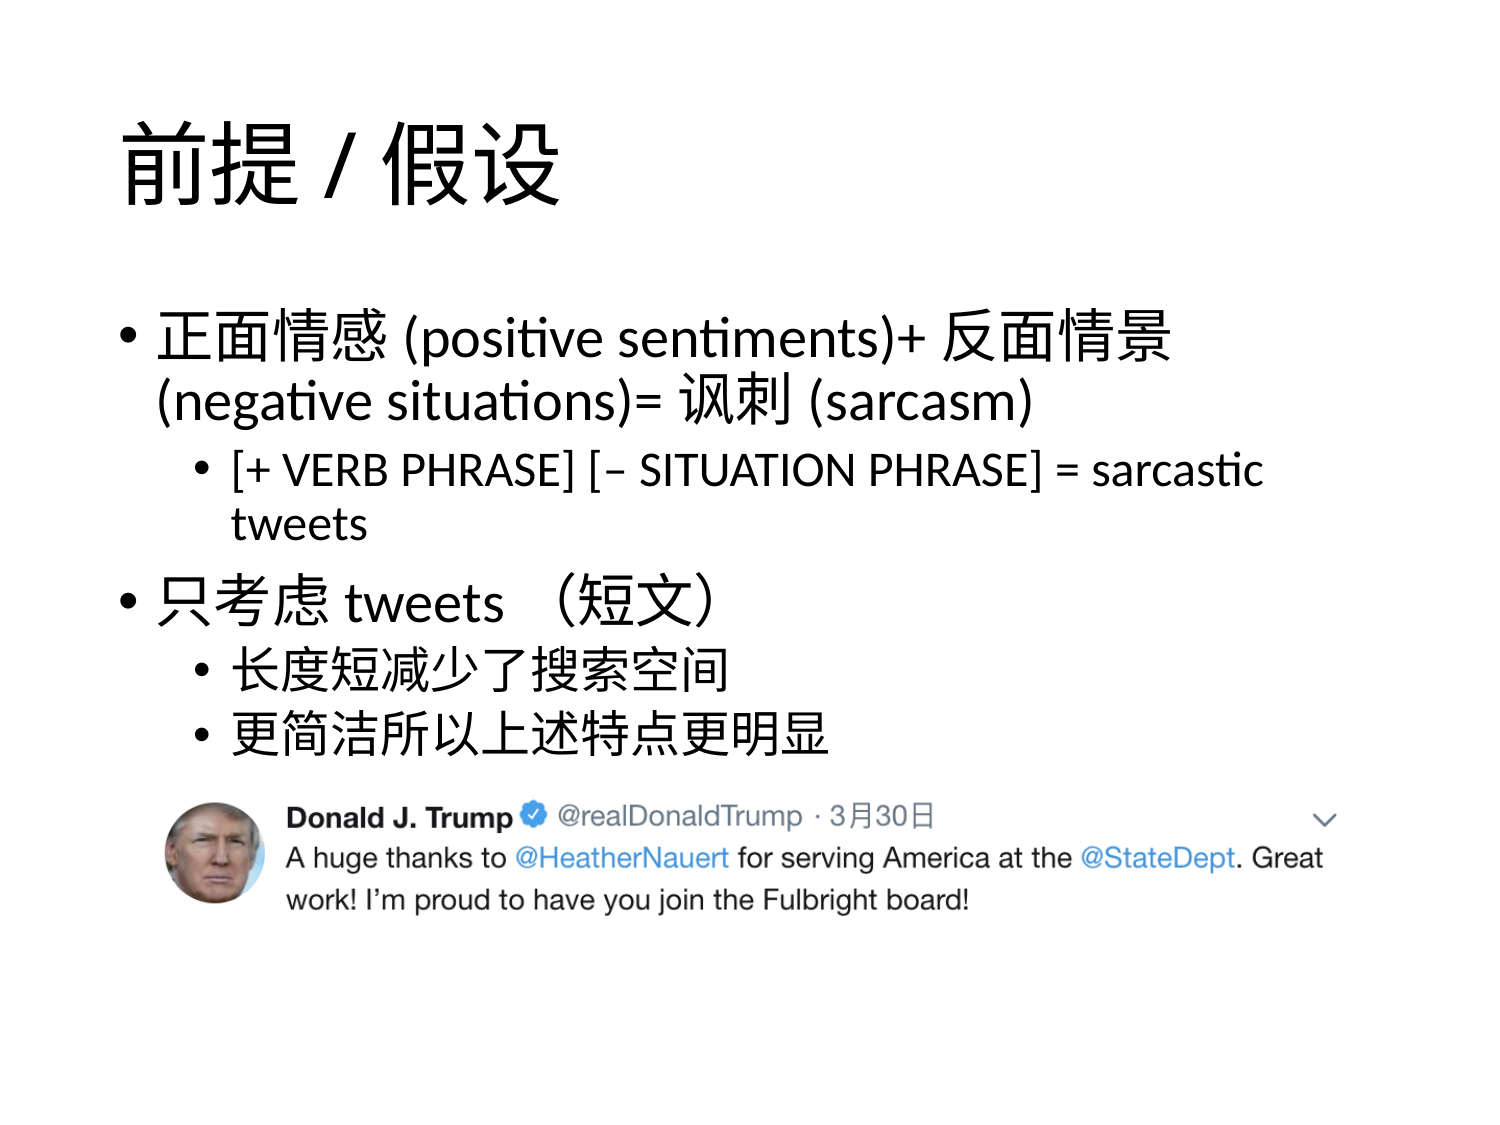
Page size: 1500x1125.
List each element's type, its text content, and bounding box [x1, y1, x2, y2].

picture [146, 790, 1354, 939]
title 前提/假设 [103, 59, 1397, 278]
list 正面情感(positive sentiments)+反面情景(negative situations)=讽刺(sarcasm) [+ VERB PHRASE] [– SITUATION PHRASE] = sarcastic tweets 只考虑tweets（短文） 长度短减少了搜索空间 更简洁所以上述特点更明显 [103, 299, 1397, 1014]
